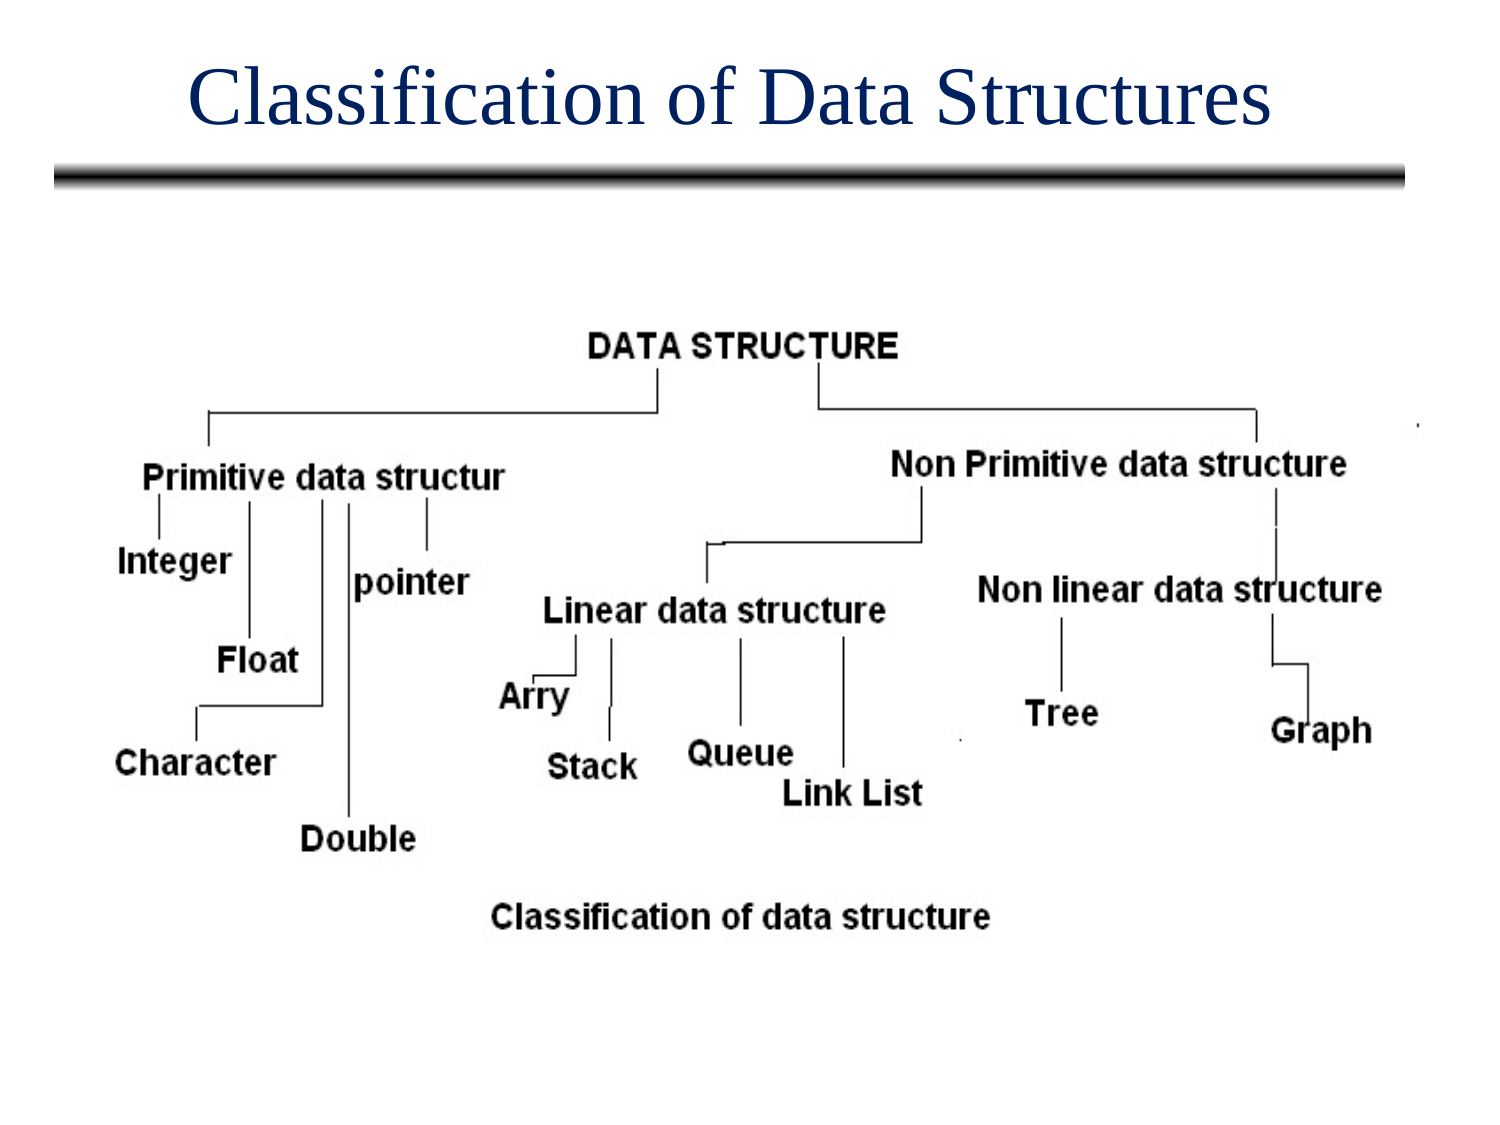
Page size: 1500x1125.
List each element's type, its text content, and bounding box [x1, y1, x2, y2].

picture [86, 226, 1421, 1044]
text_box [25, 0, 799, 231]
title Classification of Data Structures [799, 16, 1406, 166]
